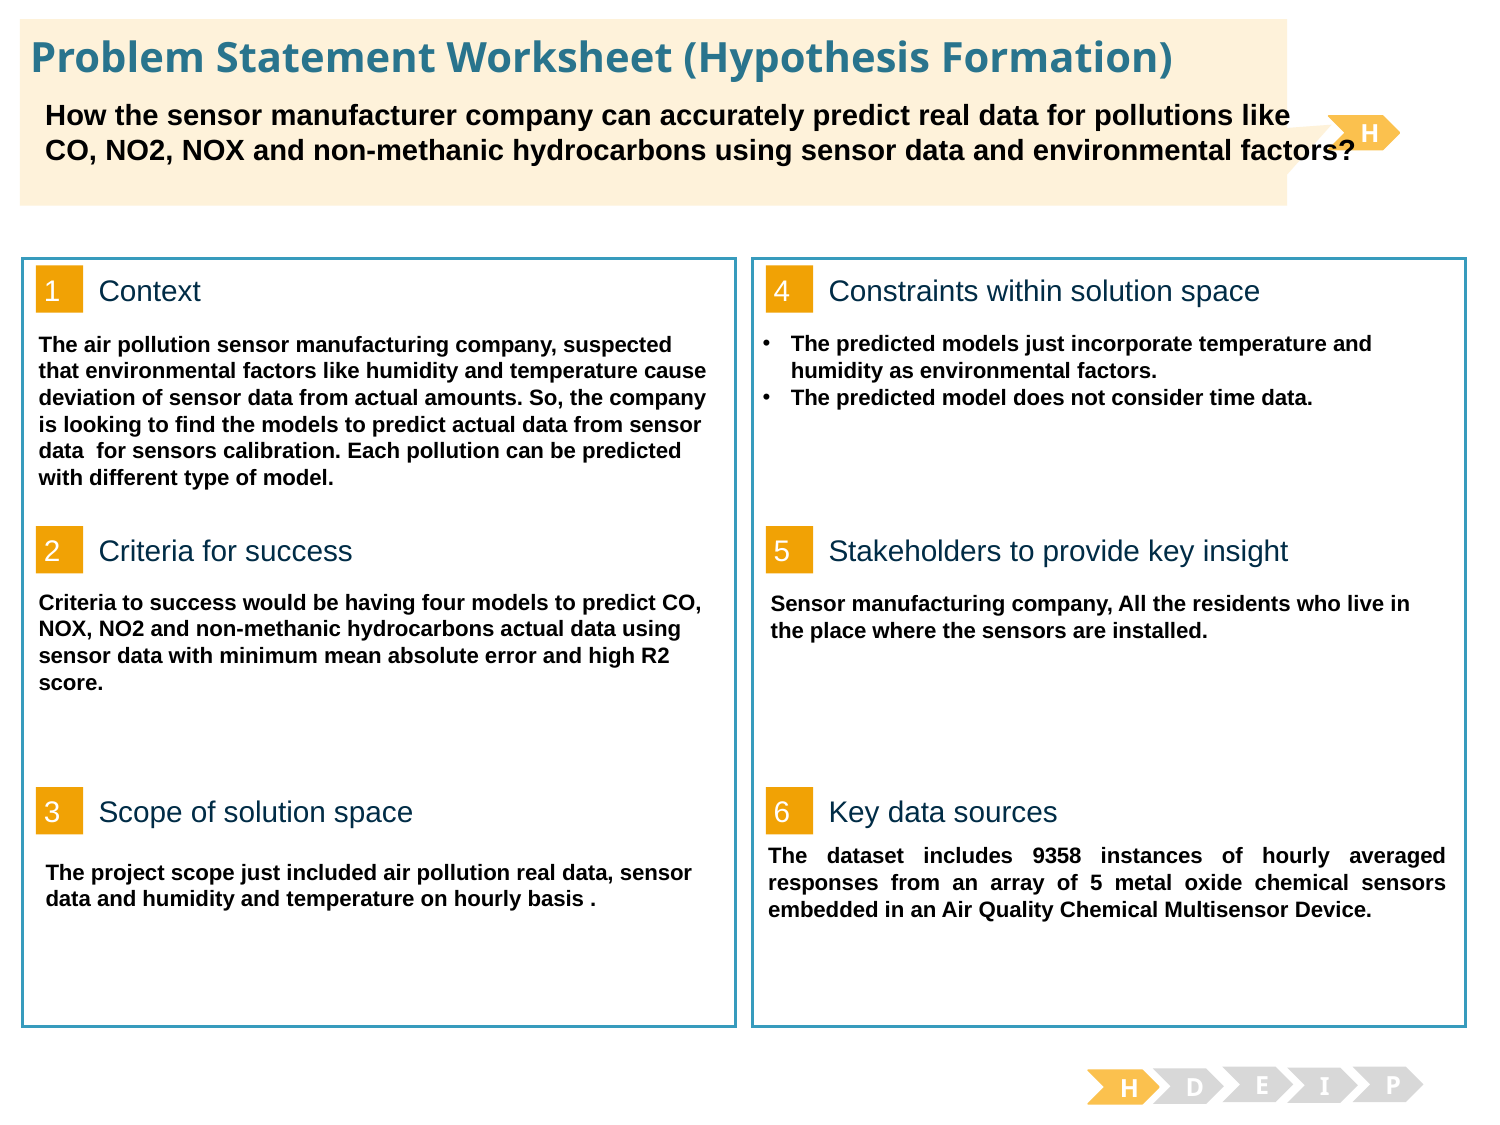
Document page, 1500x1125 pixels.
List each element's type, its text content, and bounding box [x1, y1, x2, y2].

text_box H [1088, 1070, 1159, 1104]
text_box Sensor manufacturing company, All the residents who live in the place where the sensors are installed. [755, 581, 1466, 760]
text_box [752, 258, 1466, 1027]
text_box The predicted models just incorporate temperature and humidity as environmental factors. The predicted model does not consider time data. [747, 322, 1458, 500]
text_box The air pollution sensor manufacturing company, suspected that environmental factors like humidity and temperature cause deviation of sensor data from actual amounts. So, the company is looking to find the models to predict actual data from sensor data for sensors calibration. Each pollution can be predicted with different type of model. [23, 322, 733, 527]
text_box 2 [35, 527, 84, 574]
text_box P [1352, 1066, 1424, 1103]
text_box The project scope just included air pollution real data, sensor data and humidity and temperature on hourly basis . [30, 850, 740, 1024]
text_box 5 [765, 526, 814, 574]
text_box E [1222, 1066, 1294, 1103]
text_box Key data sources [828, 792, 1419, 830]
text_box Constraints within solution space [828, 270, 1419, 308]
text_box [19, 19, 1288, 206]
title Problem Statement Worksheet (Hypothesis Formation) [30, 31, 1473, 82]
text_box Scope of solution space [98, 812, 689, 829]
text_box Context [98, 270, 689, 308]
text_box 4 [765, 265, 814, 313]
text_box 3 [35, 812, 84, 835]
text_box I [1287, 1067, 1358, 1103]
text_box Criteria for success [98, 531, 689, 569]
text_box How the sensor manufacturer company can accurately predict real data for pollutions like CO, NO2, NOX and non-methanic hydrocarbons using sensor data and environmental factors? [30, 88, 1439, 199]
text_box The dataset includes 9358 instances of hourly averaged responses from an array of 5 metal oxide chemical sensors embedded in an Air Quality Chemical Multisensor Device. [753, 834, 1463, 1012]
text_box Stakeholders to provide key insight [828, 531, 1419, 569]
text_box [22, 258, 736, 1027]
text_box 6 [765, 787, 814, 834]
text_box D [1152, 1068, 1224, 1104]
text_box 1 [35, 265, 84, 313]
text_box Criteria to success would be having four models to predict CO, NOX, NO2 and non-methanic hydrocarbons actual data using sensor data with minimum mean absolute error and high R2 score. [23, 580, 733, 812]
